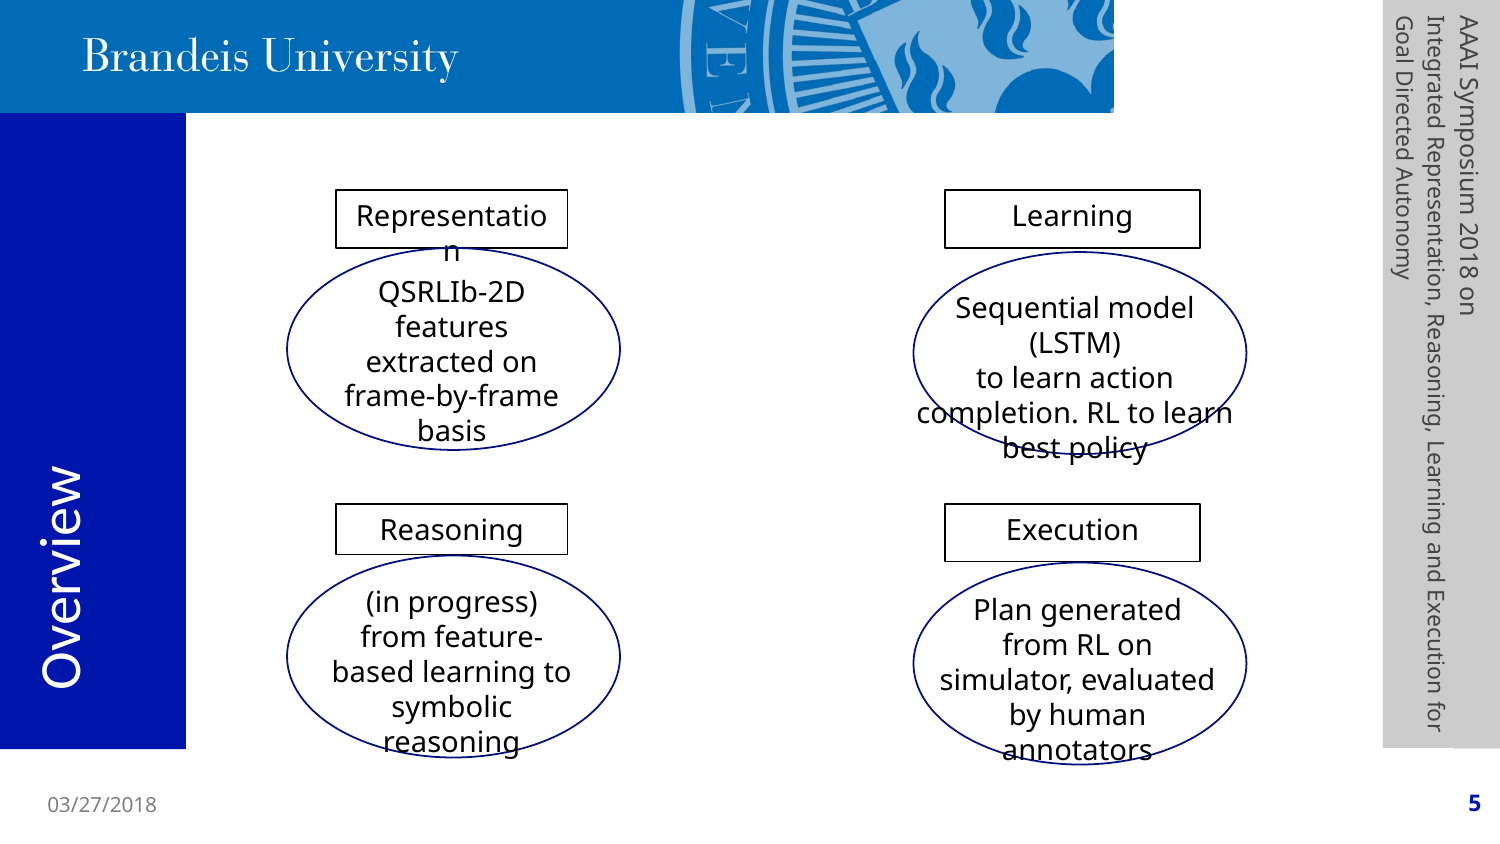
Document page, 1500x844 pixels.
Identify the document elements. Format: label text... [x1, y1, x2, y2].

text_box [287, 285, 324, 413]
text_box [592, 600, 620, 713]
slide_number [32, 782, 370, 827]
text_box [1234, 625, 1247, 702]
text_box [932, 566, 1223, 583]
text_box [1036, 562, 1124, 566]
text_box [287, 603, 312, 710]
text_box Reasoning [336, 503, 568, 555]
text_box Learning [944, 189, 1201, 248]
text_box [982, 435, 1178, 455]
text_box (in progress) from feature-based learning to symbolic reasoning [312, 575, 592, 735]
title Overview [0, 138, 130, 705]
text_box [355, 555, 552, 575]
text_box Plan generated from RL on simulator, evaluated by human annotators [921, 583, 1234, 748]
text_box [343, 425, 564, 450]
text_box [348, 735, 559, 758]
text_box QSRLIb-2D features extracted on frame-by-frame basis [324, 265, 580, 425]
text_box [963, 252, 1197, 281]
text_box Representation [336, 189, 568, 248]
text_box Sequential model (LSTM) to learn action completion. RL to learn best policy [898, 281, 1252, 435]
picture [0, 0, 1114, 113]
text_box [580, 283, 620, 415]
text_box [996, 751, 1164, 765]
text_box Execution [944, 503, 1201, 562]
text_box [913, 633, 921, 694]
text_box AAAI Symposium 2018 on Integrated Representation, Reasoning, Learning and Execution for Goal Directed Autonomy [1382, 0, 1500, 748]
text_box [360, 247, 547, 265]
slide_number 5 [1308, 782, 1497, 827]
